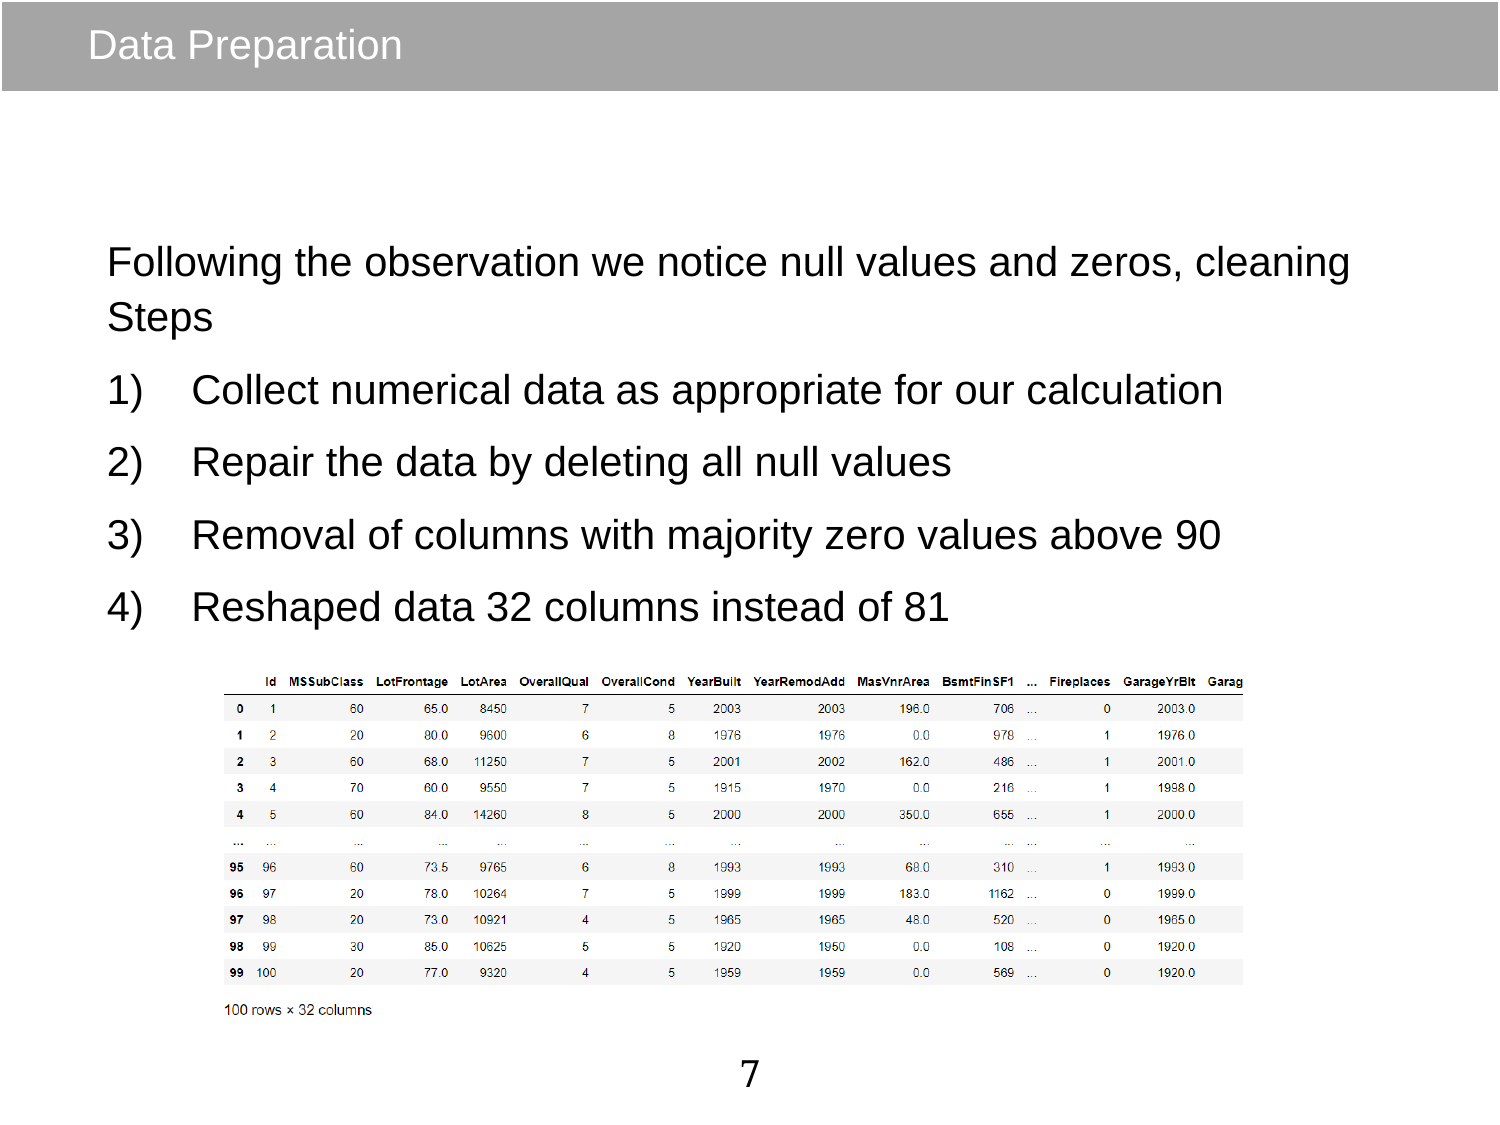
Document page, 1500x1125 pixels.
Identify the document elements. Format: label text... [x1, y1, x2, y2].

slide_number 7 [731, 1042, 769, 1125]
title Data Preparation [79, 2, 1231, 91]
picture [215, 655, 1252, 1018]
list Following the observation we notice null values and zeros, cleaning Steps Collect numerical data as appropriate for our calculation Repair the data by deleting all null values Removal of columns with majority zero values above 90 Reshaped data 32 columns instead of 81 [99, 222, 1401, 903]
